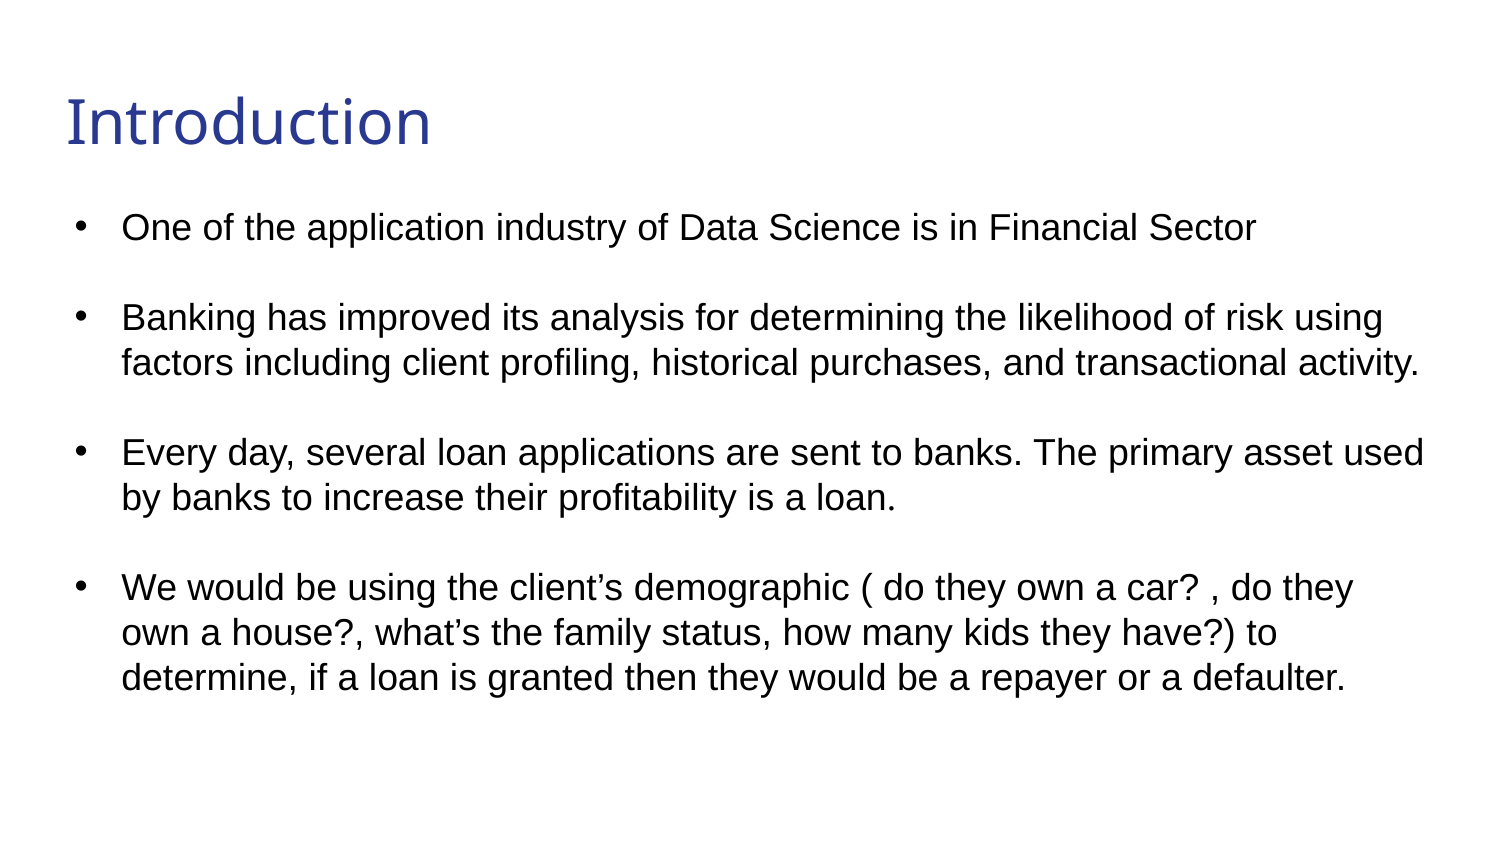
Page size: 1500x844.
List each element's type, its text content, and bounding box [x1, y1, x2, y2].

title Introduction [51, 67, 1449, 167]
text_box One of the application industry of Data Science is in Financial Sector Banking has improved its analysis for determining the likelihood of risk using factors including client profiling, historical purchases, and transactional activity. Every day, several loan applications are sent to banks. The primary asset used by banks to increase their profitability is a loan. We would be using the client’s demographic ( do they own a car? , do they own a house?, what’s the family status, how many kids they have?) to determine, if a loan is granted then they would be a repayer or a defaulter. [59, 195, 1441, 706]
